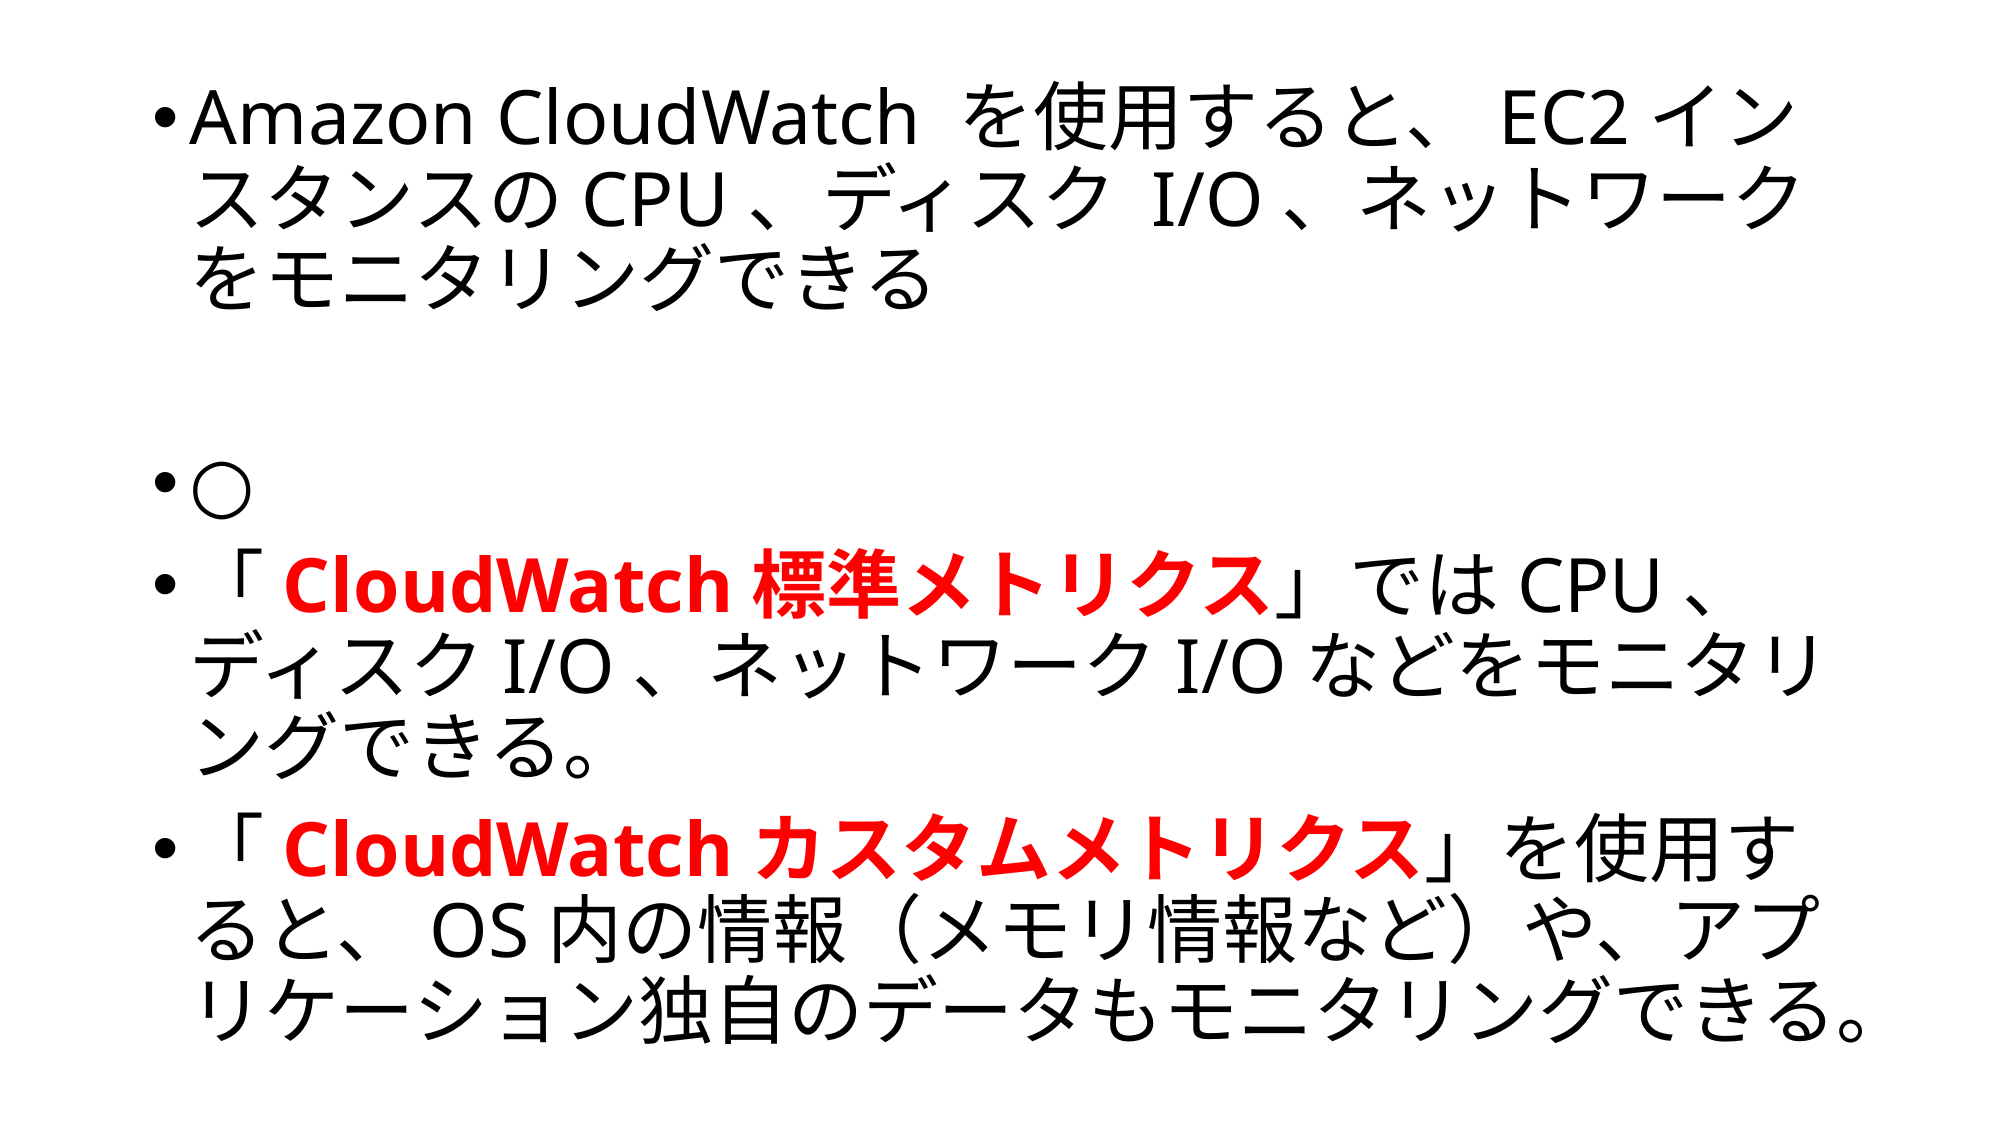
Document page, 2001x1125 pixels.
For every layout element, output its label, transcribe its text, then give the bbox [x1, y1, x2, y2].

list Amazon CloudWatch を使用すると、EC2インスタンスのCPU、ディスク I/O、ネットワークをモニタリングできる ○ 「CloudWatch標準メトリクス」ではCPU、ディスクI/O、ネットワークI/Oなどをモニタリングできる。 「CloudWatchカスタムメトリクス」を使用すると、OS内の情報（メモリ情報など）や、アプリケーション独自のデータもモニタリングできる。 [137, 72, 1863, 787]
